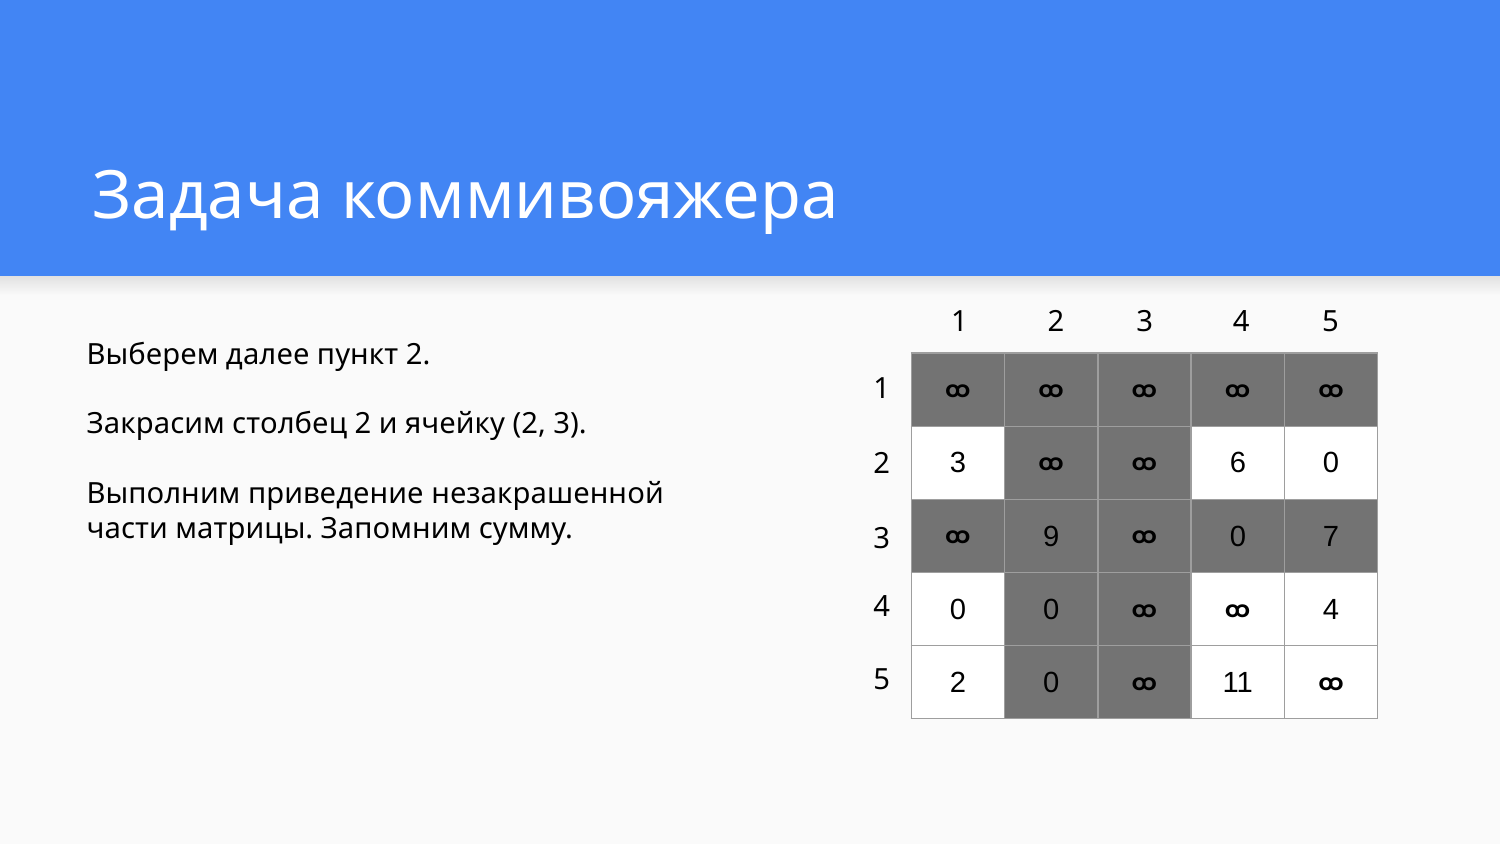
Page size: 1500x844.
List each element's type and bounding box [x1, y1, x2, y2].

text_box [1218, 287, 1265, 353]
table_header [912, 354, 1004, 426]
table_cell [1192, 427, 1284, 499]
table_cell [1099, 427, 1190, 499]
table_cell [1285, 427, 1377, 499]
table_cell [1005, 646, 1097, 718]
text_box [858, 572, 905, 638]
table_header [1099, 354, 1190, 426]
table_header [1285, 354, 1377, 426]
table_cell [1285, 573, 1377, 645]
table_cell [1192, 500, 1284, 572]
table_cell [1099, 646, 1190, 718]
text_box [858, 354, 905, 420]
table_cell [1005, 500, 1097, 572]
text_box [1032, 287, 1079, 353]
table_cell [912, 573, 1004, 645]
table_cell [1192, 646, 1284, 718]
table_cell [912, 646, 1004, 718]
table_cell [1005, 427, 1097, 499]
table_header [1005, 354, 1097, 426]
table_cell [912, 500, 1004, 572]
text_box [858, 645, 905, 711]
table_cell [1192, 573, 1284, 645]
text_box [1307, 287, 1354, 353]
text_box [936, 287, 983, 353]
text_box [858, 504, 905, 570]
table_cell [912, 427, 1004, 499]
title [77, 121, 1427, 248]
table_cell [1099, 500, 1190, 572]
table_cell [1005, 573, 1097, 645]
table_cell [1285, 646, 1377, 718]
text_box [1121, 287, 1168, 353]
text_box [858, 429, 905, 495]
text_box [71, 319, 767, 794]
table_cell [1285, 500, 1377, 572]
table_header [1192, 354, 1284, 426]
table_cell [1099, 573, 1190, 645]
